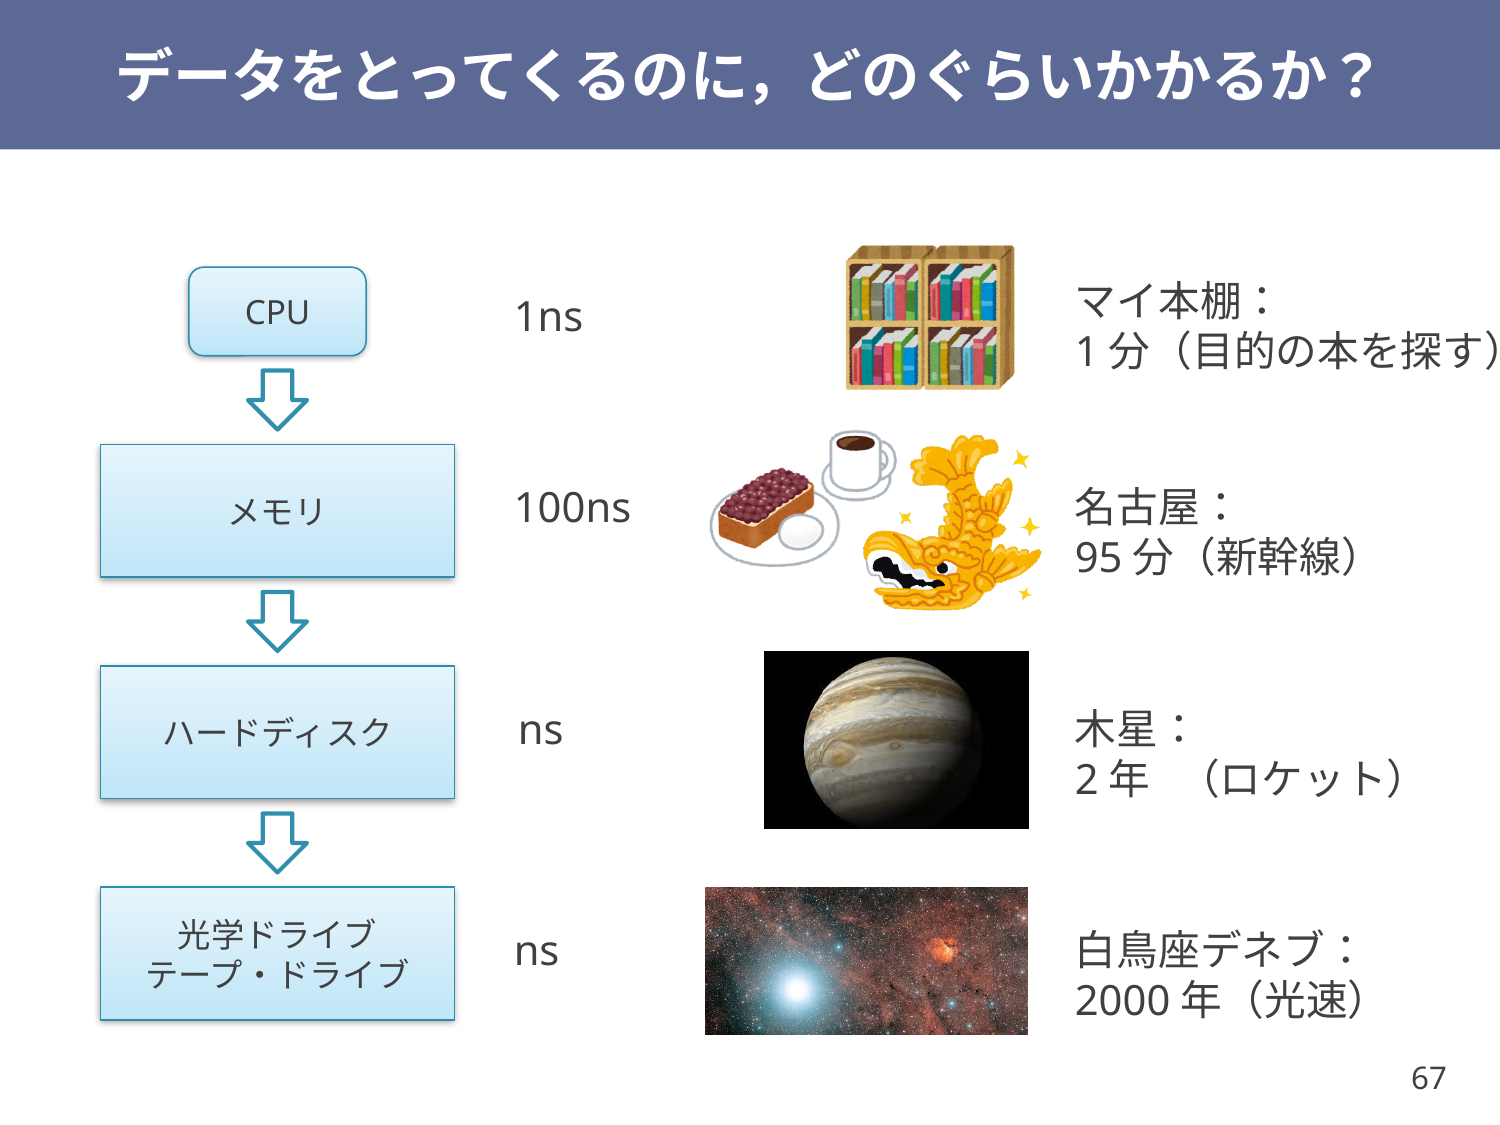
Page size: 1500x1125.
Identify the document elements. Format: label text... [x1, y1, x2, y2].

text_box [764, 650, 1130, 829]
text_box [246, 589, 309, 654]
text_box CPU [188, 266, 367, 357]
text_box メモリ [100, 444, 455, 578]
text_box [705, 414, 1130, 615]
text_box 100ns [498, 473, 569, 540]
text_box 1ns [498, 281, 569, 348]
text_box [246, 368, 309, 432]
title データをとってくるのに，どのぐらいかかるか？ [100, 0, 1500, 150]
text_box ハードディスク [100, 665, 455, 799]
text_box 光学ドライブ テープ・ドライブ [100, 886, 455, 1021]
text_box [838, 237, 1130, 401]
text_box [705, 886, 1130, 1036]
text_box [246, 811, 309, 875]
